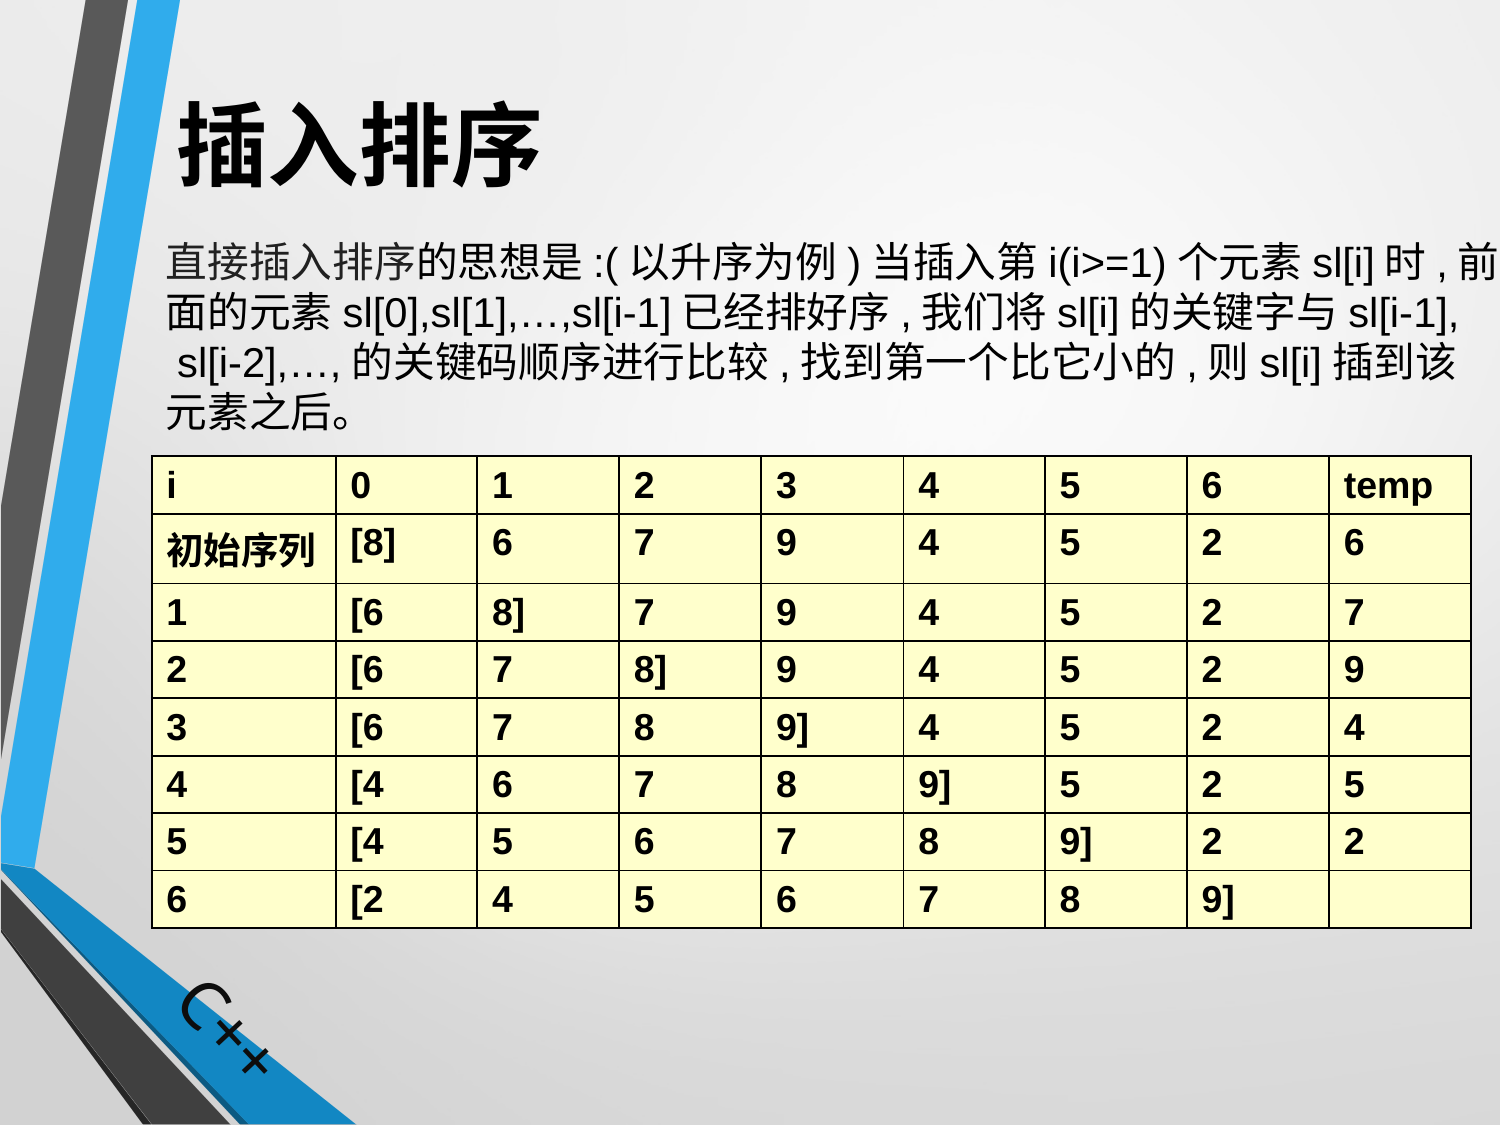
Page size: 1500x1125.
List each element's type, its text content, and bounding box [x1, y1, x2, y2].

table_cell 6 [153, 871, 335, 927]
table_cell 9] [1188, 871, 1328, 927]
table_cell 初始序列 [153, 515, 335, 583]
table_cell 8] [620, 642, 760, 697]
table_cell 3 [153, 699, 335, 755]
table_cell 7 [478, 699, 618, 755]
table_cell 2 [1188, 584, 1328, 640]
table_cell 2 [1188, 814, 1328, 870]
table_cell 9] [904, 757, 1044, 812]
table_cell [4 [337, 757, 476, 812]
table_cell [2 [337, 871, 476, 927]
table_cell 8 [904, 814, 1044, 870]
table_cell 4 [153, 757, 335, 812]
table_cell 2 [1330, 814, 1470, 870]
table_cell 5 [1046, 699, 1186, 755]
table_cell [4 [337, 814, 476, 870]
title 插入排序 [161, 43, 1425, 228]
table_cell 6 [478, 515, 618, 583]
table_header 3 [762, 457, 903, 513]
table_cell 7 [762, 814, 903, 870]
table_cell 7 [904, 871, 1044, 927]
table_cell 7 [1330, 584, 1470, 640]
table_cell 5 [478, 814, 618, 870]
table_cell 6 [620, 814, 760, 870]
table_header 4 [904, 457, 1044, 513]
table_header 1 [478, 457, 618, 513]
table_cell 9] [762, 699, 903, 755]
table_cell 4 [478, 871, 618, 927]
table_cell 9 [762, 642, 903, 697]
table_cell 8] [478, 584, 618, 640]
table_cell 2 [153, 642, 335, 697]
table_cell 7 [620, 757, 760, 812]
table_cell 8 [620, 699, 760, 755]
table_cell 4 [904, 584, 1044, 640]
table_cell 5 [1046, 757, 1186, 812]
table_cell 1 [153, 584, 335, 640]
table_cell 4 [904, 515, 1044, 583]
table_cell [1330, 871, 1470, 927]
table_cell [8] [337, 515, 476, 583]
table_cell 2 [1188, 757, 1328, 812]
table_cell 5 [1046, 642, 1186, 697]
table_cell 5 [153, 814, 335, 870]
table_cell 6 [478, 757, 618, 812]
table_header 2 [620, 457, 760, 513]
table_header temp [1330, 457, 1470, 513]
picture [0, 0, 358, 1125]
table_header 5 [1046, 457, 1186, 513]
table_cell 2 [1188, 642, 1328, 697]
table_cell 7 [620, 515, 760, 583]
table_cell 7 [620, 584, 760, 640]
table_cell 5 [1046, 584, 1186, 640]
table_cell 9] [1046, 814, 1186, 870]
table_cell [6 [337, 699, 476, 755]
table_header 6 [1188, 457, 1328, 513]
table_cell 9 [1330, 642, 1470, 697]
table_cell 4 [1330, 699, 1470, 755]
table_cell [6 [337, 642, 476, 697]
table_cell 4 [904, 642, 1044, 697]
table_cell 8 [762, 757, 903, 812]
table_cell 6 [1330, 515, 1470, 583]
table_cell 2 [1188, 515, 1328, 583]
table_cell 8 [1046, 871, 1186, 927]
table_cell [6 [337, 584, 476, 640]
table_header 0 [337, 457, 476, 513]
table_cell 2 [1188, 699, 1328, 755]
table_cell 7 [478, 642, 618, 697]
table_header i [153, 457, 335, 513]
table_cell 5 [620, 871, 760, 927]
table_cell 5 [1330, 757, 1470, 812]
text_box 直接插入排序的思想是:(以升序为例)当插入第i(i>=1)个元素sl[i]时,前 面的元素sl[0],sl[1],…,sl[i-1]已经排好序,我们将sl[i]的关键字与sl[i-1], sl[i-2],…,的关键码顺序进行比较,找到第一个比它小的,则sl[i]插到该 元素之后。 [150, 228, 1500, 444]
table_cell 4 [904, 699, 1044, 755]
table_cell 9 [762, 584, 903, 640]
table_cell 6 [762, 871, 903, 927]
table_cell 9 [762, 515, 903, 583]
table_cell 5 [1046, 515, 1186, 583]
